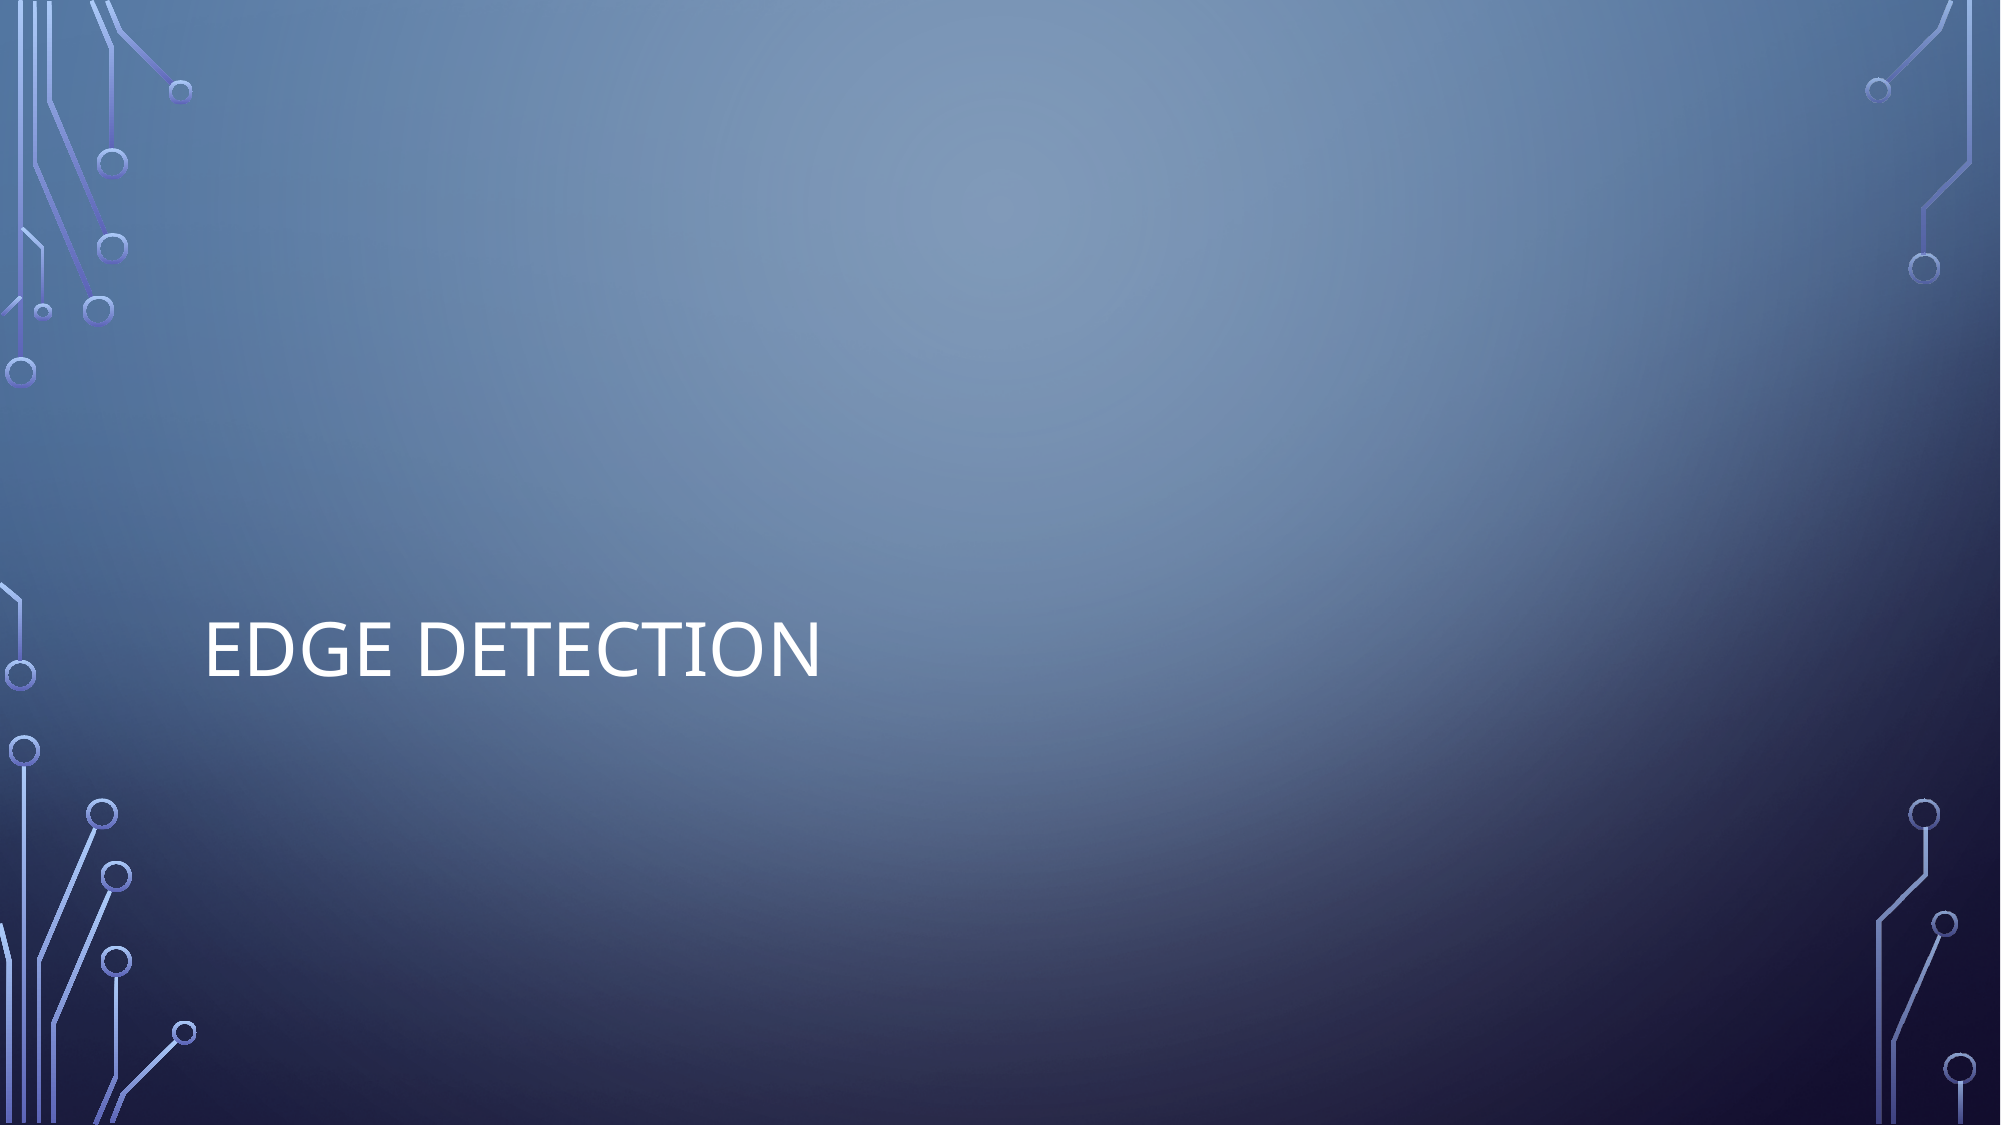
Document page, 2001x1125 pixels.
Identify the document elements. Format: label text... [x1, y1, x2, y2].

title Edge Detection [187, 232, 1813, 701]
